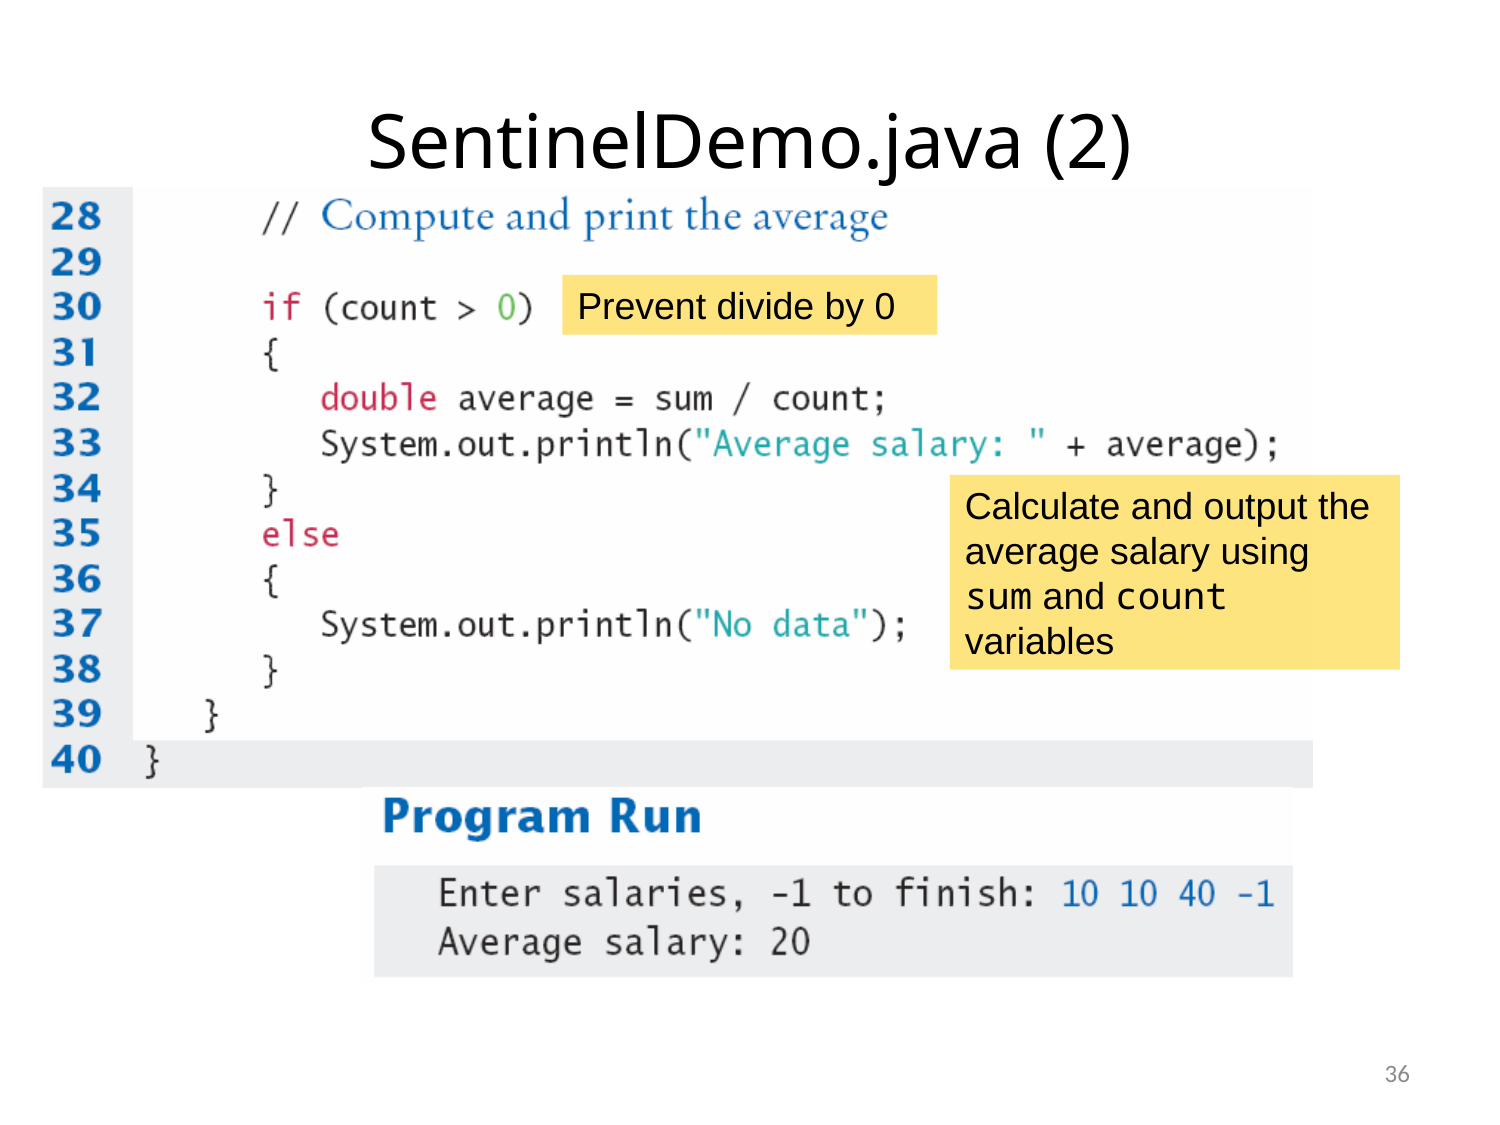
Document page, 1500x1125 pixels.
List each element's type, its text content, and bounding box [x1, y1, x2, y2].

title SentinelDemo.java (2) [75, 45, 1425, 233]
slide_number 36 [1074, 1042, 1425, 1103]
text_box Calculate and output the average salary using sum and count variables [1316, 474, 1400, 670]
picture [37, 187, 1313, 982]
